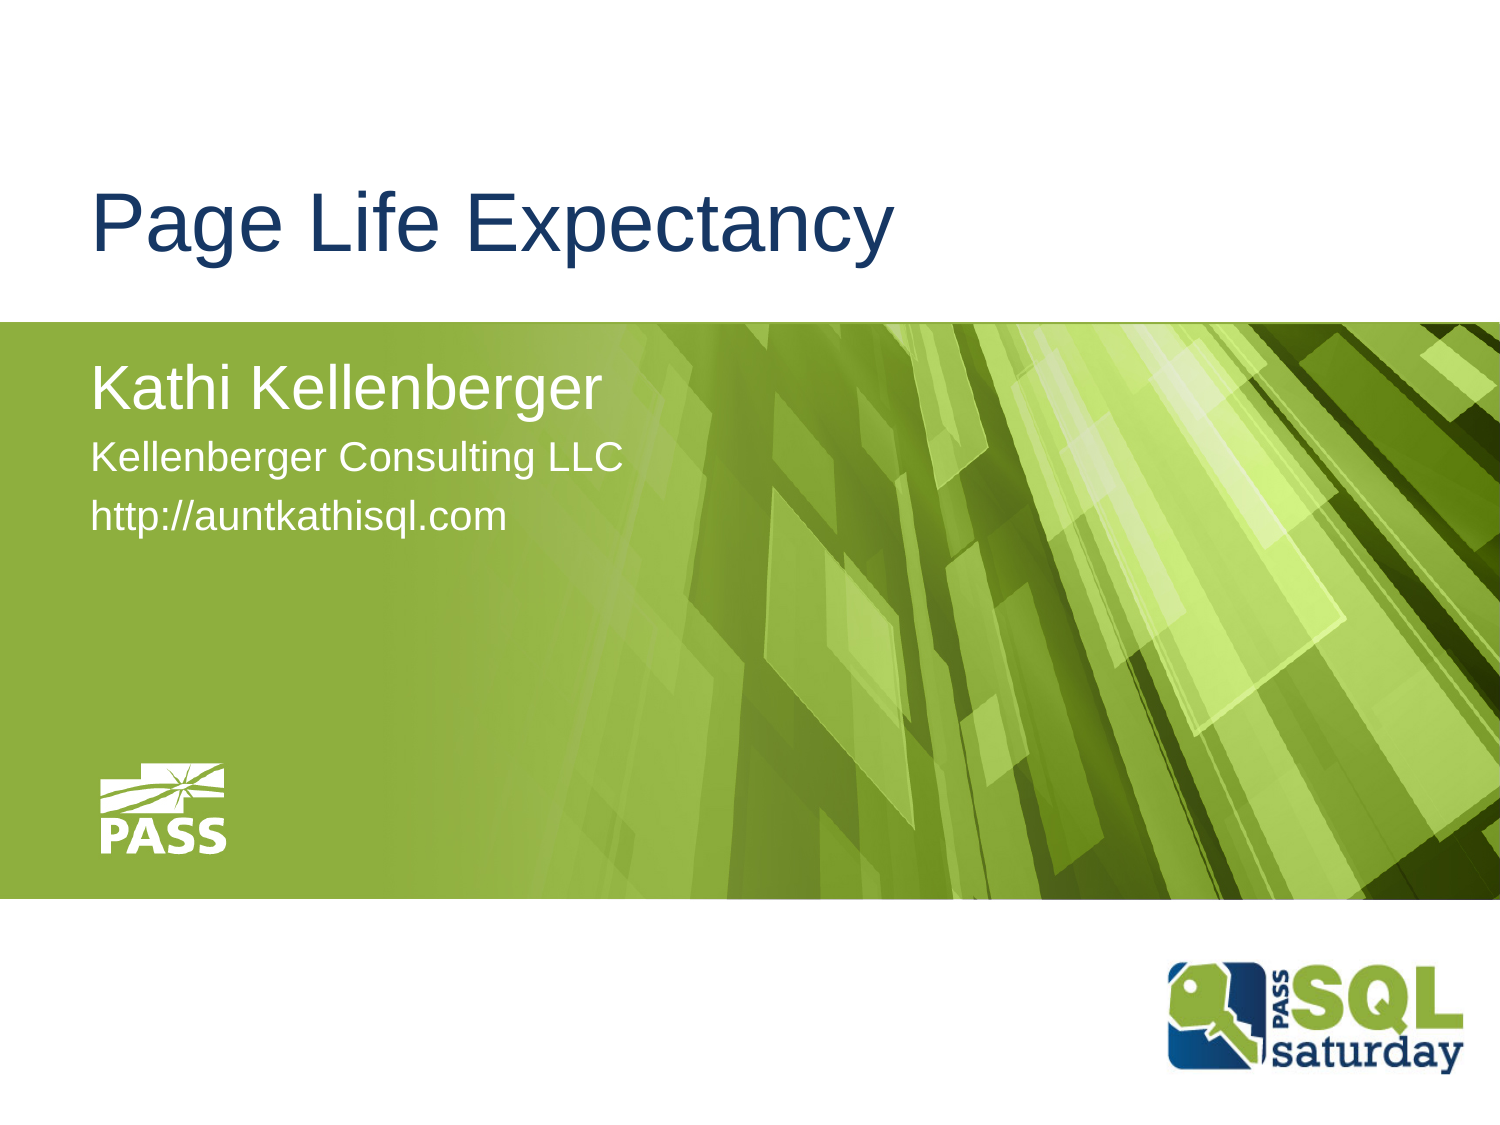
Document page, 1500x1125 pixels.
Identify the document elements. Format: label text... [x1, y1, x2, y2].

subtitle Kathi Kellenberger Kellenberger Consulting LLC http://auntkathisql.com [75, 339, 1376, 627]
picture [0, 17, 1500, 1125]
title Page Life Expectancy [75, 98, 1421, 340]
